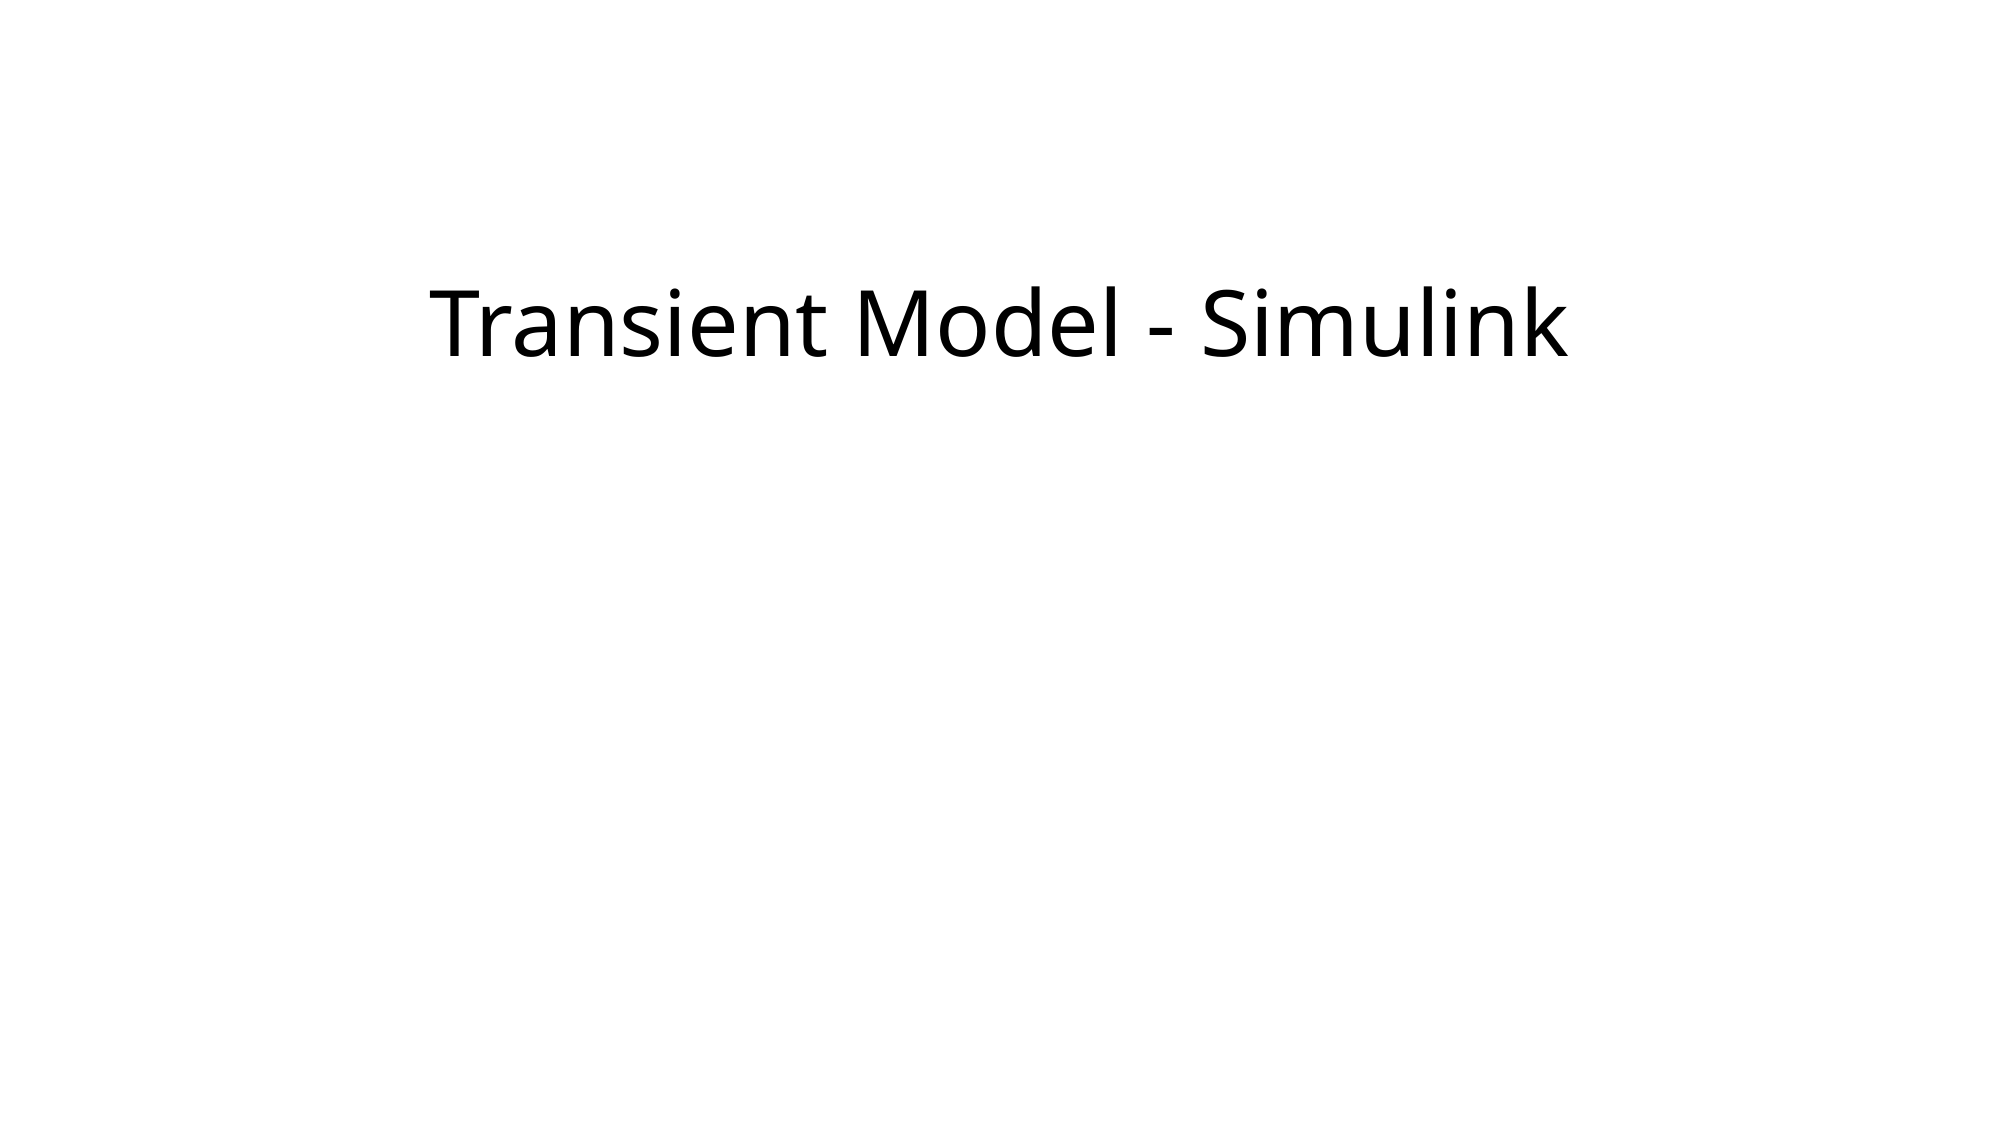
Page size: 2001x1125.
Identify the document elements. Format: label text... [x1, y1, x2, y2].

title Transient Model - Simulink [137, 218, 1863, 436]
